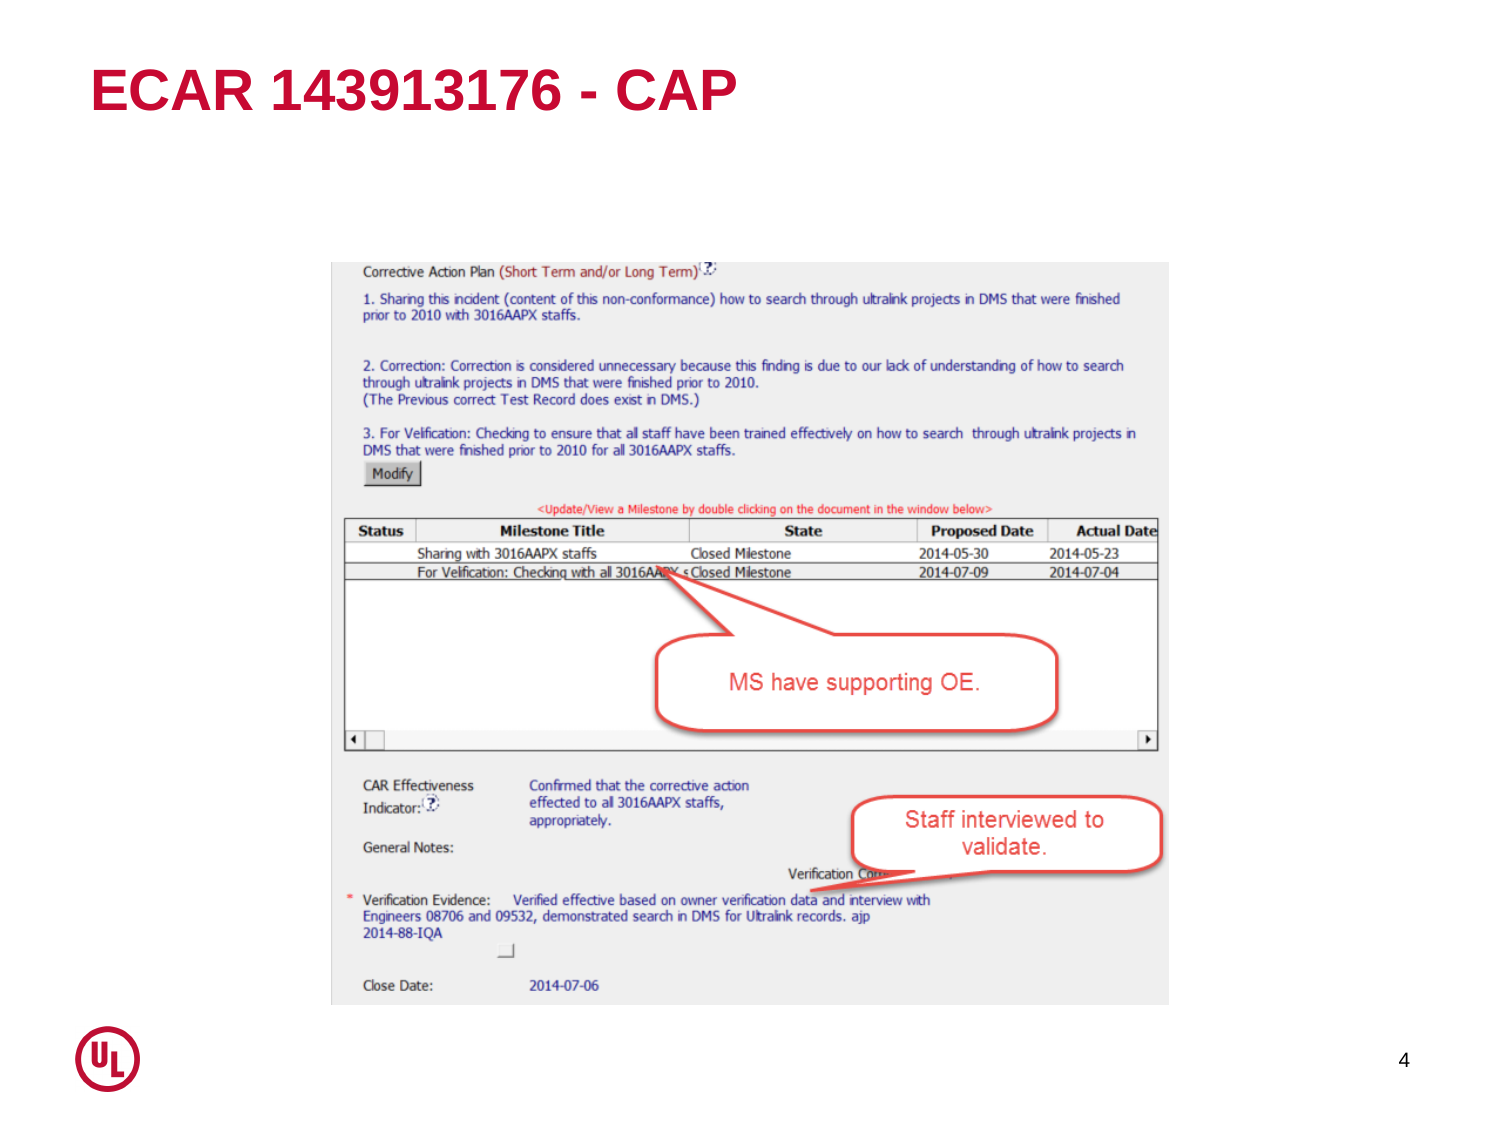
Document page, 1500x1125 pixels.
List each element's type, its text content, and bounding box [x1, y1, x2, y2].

picture [75, 1026, 140, 1092]
slide_number 4 [1319, 1029, 1425, 1090]
title ECAR 143913176 - CAP [75, 45, 1425, 233]
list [330, 262, 1169, 1006]
